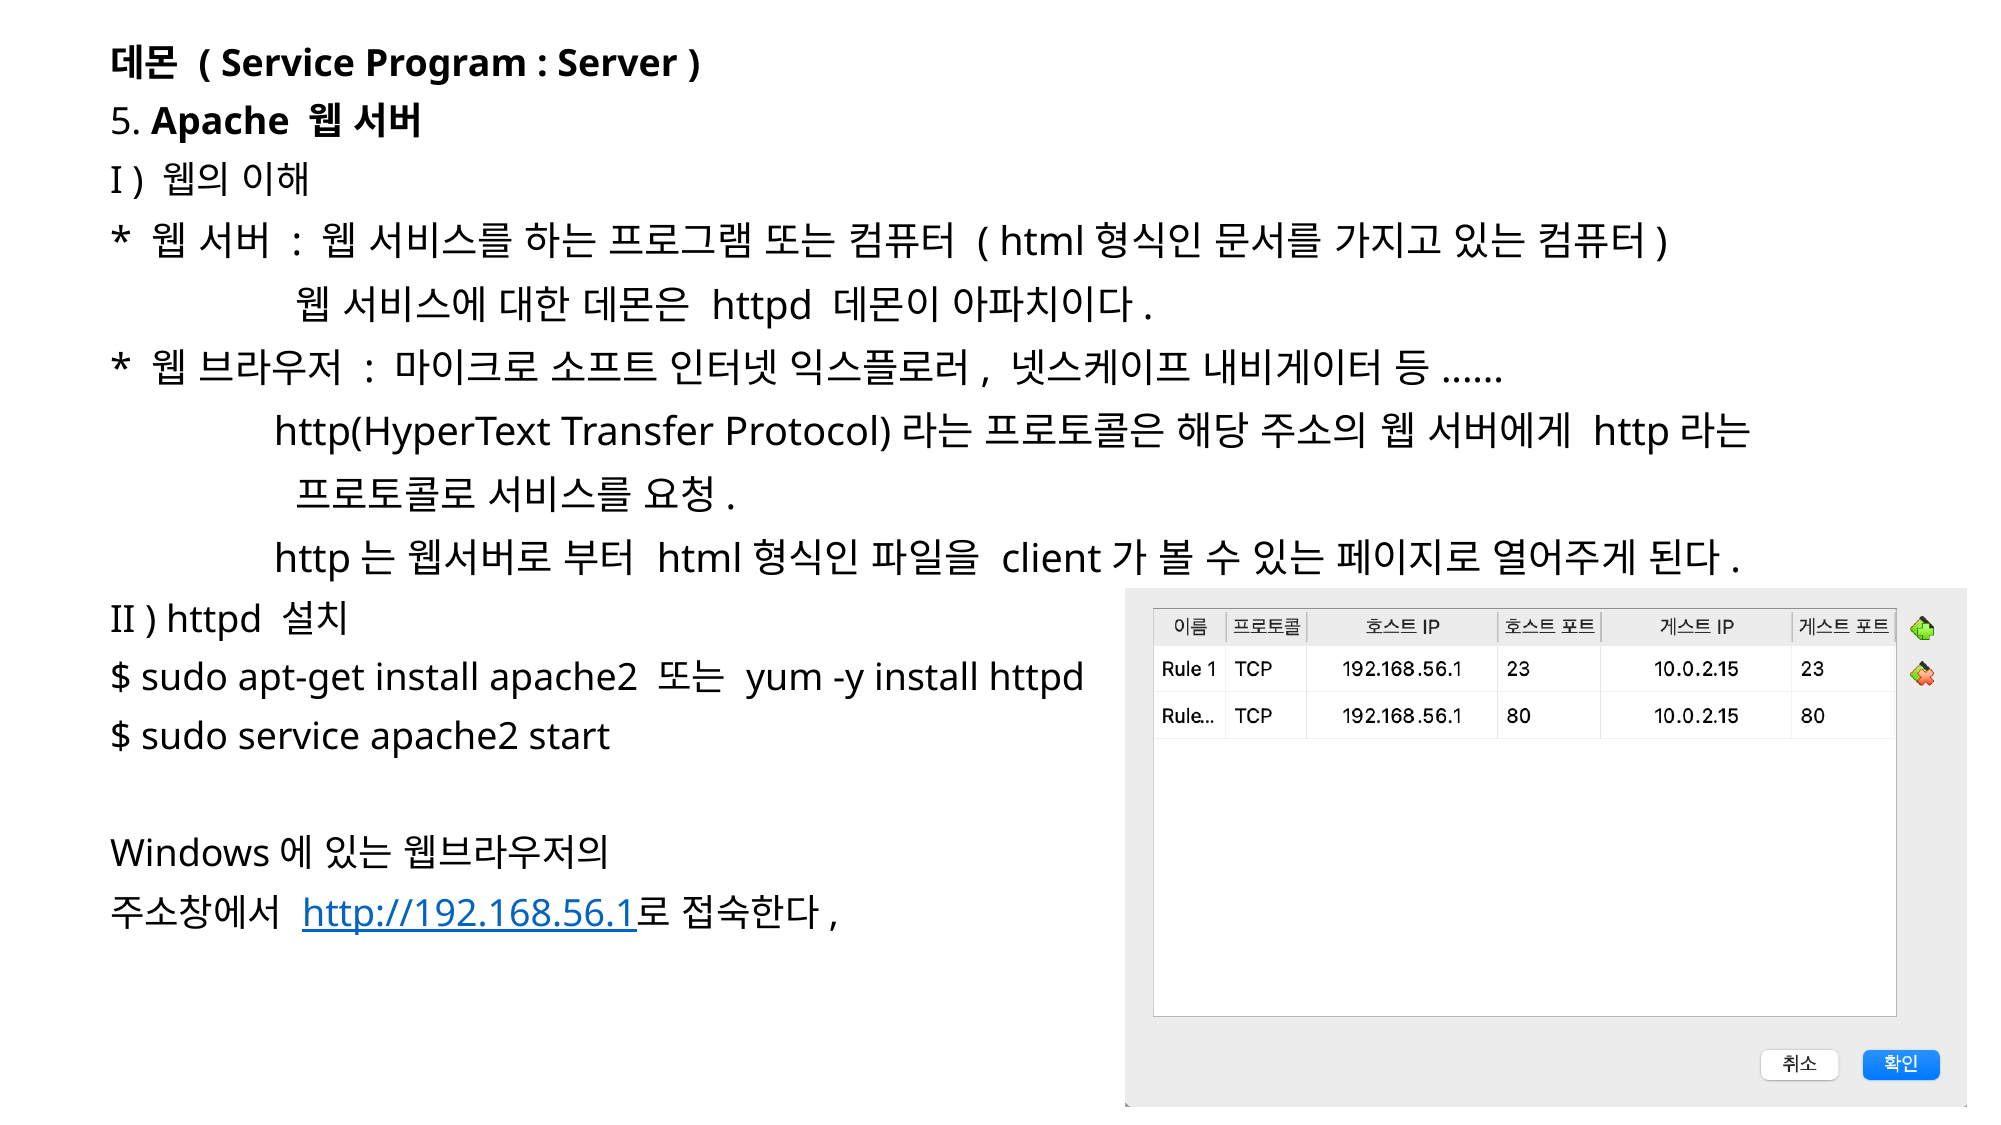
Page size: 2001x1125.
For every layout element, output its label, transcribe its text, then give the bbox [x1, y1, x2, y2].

subtitle 데몬 ( Service Program : Server ) 5. Apache 웹 서버 I ) 웹의 이해 * 웹 서버 : 웹 서비스를 하는 프로그램 또는 컴퓨터 ( html형식인 문서를 가지고 있는 컴퓨터) 웹 서비스에 대한 데몬은 httpd 데몬이 아파치이다. * 웹 브라우저 : 마이크로 소프트 인터넷 익스플로러, 넷스케이프 내비게이터 등...... http(HyperText Transfer Protocol)라는 프로토콜은 해당 주소의 웹 서버에게 http라는 프로토콜로 서비스를 요청. http는 웹서버로 부터 html형식인 파일을 client가 볼 수 있는 페이지로 열어주게 된다. II ) httpd 설치 $ sudo apt-get install apache2 또는 yum -y install httpd $ sudo service apache2 start Windows에 있는 웹브라우저의 주소창에서 http://192.168.56.1로 접숙한다, [95, 17, 1935, 1125]
text_box [474, 370, 2000, 446]
picture [1125, 588, 1967, 1108]
